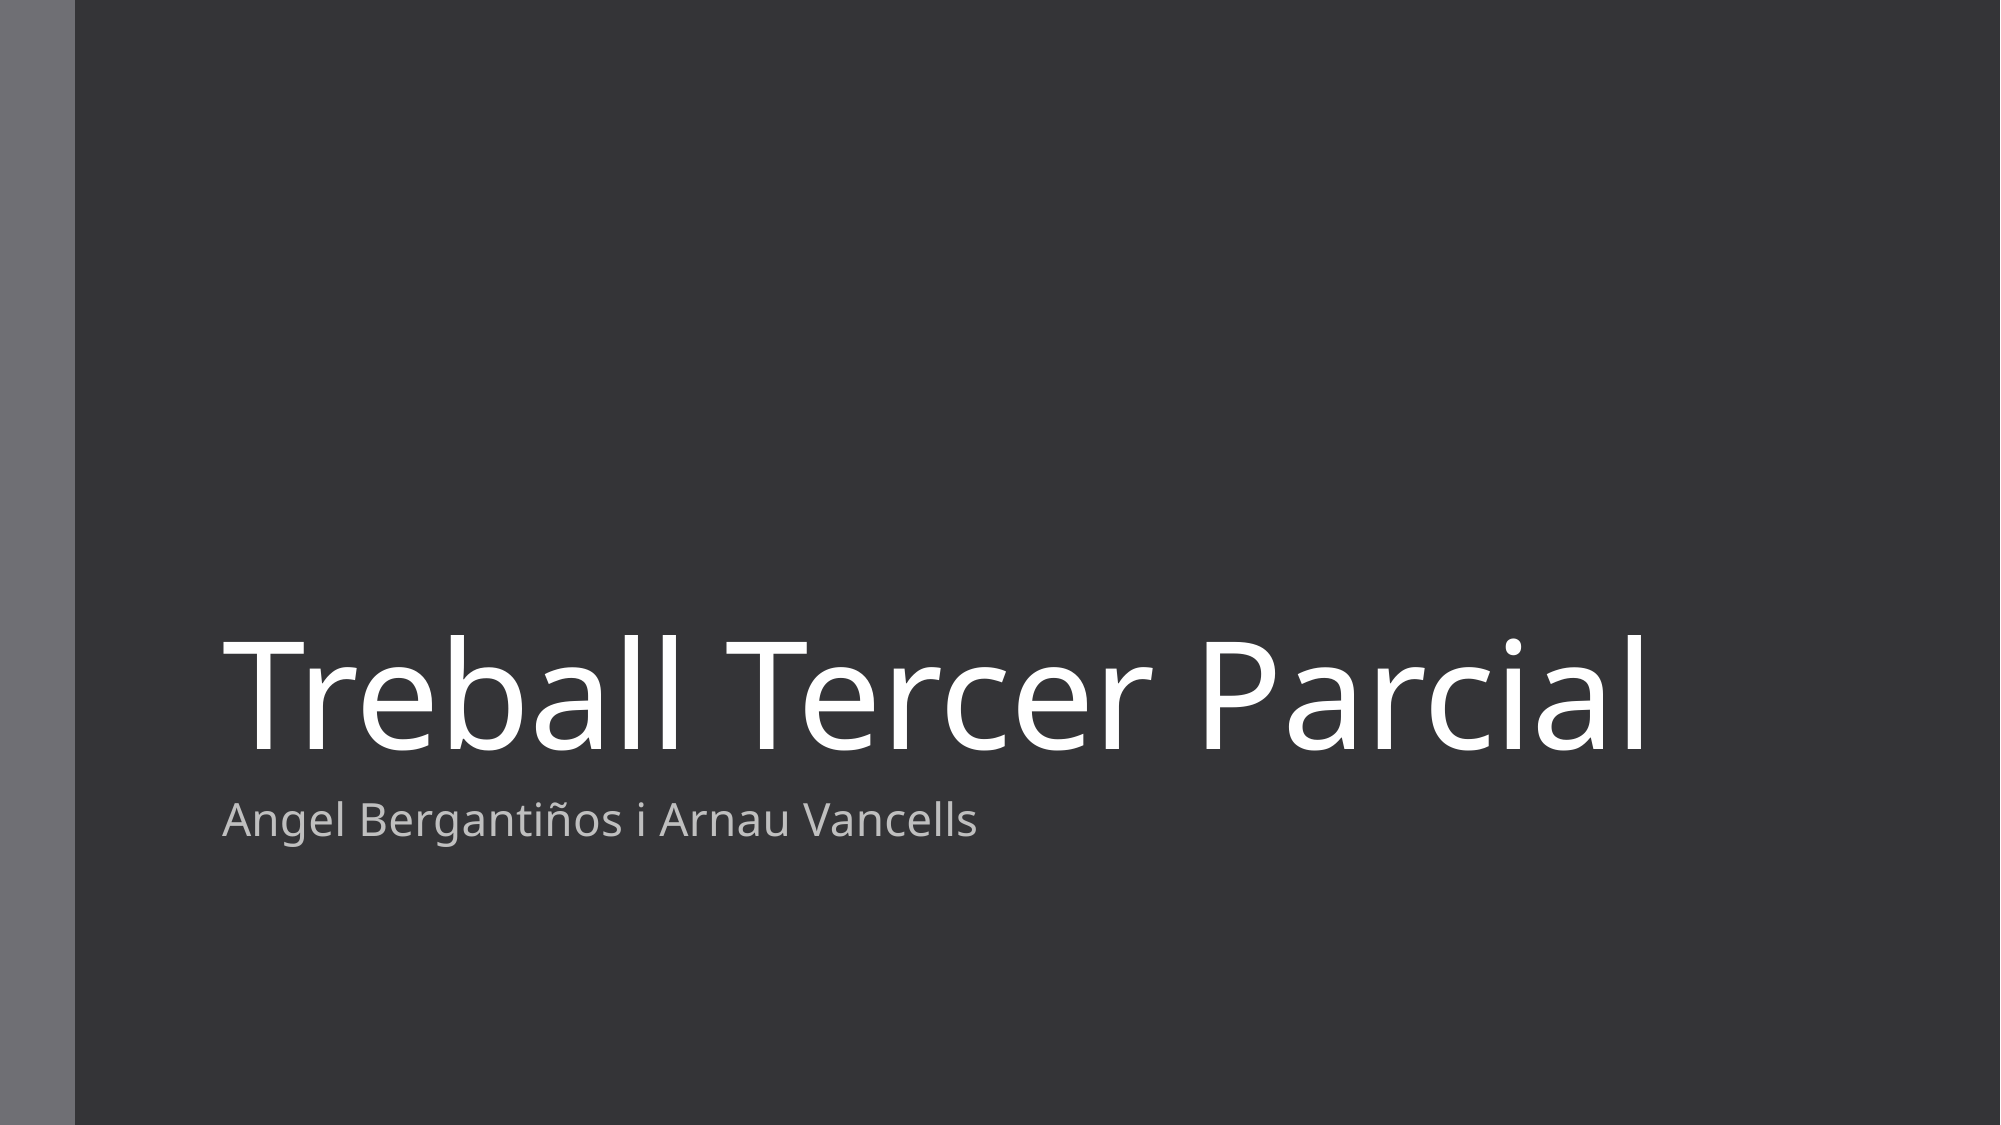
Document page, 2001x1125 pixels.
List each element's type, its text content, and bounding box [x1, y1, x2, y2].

title Treball Tercer Parcial [206, 124, 1752, 787]
subtitle Angel Bergantiños i Arnau Vancells [206, 787, 1752, 1065]
